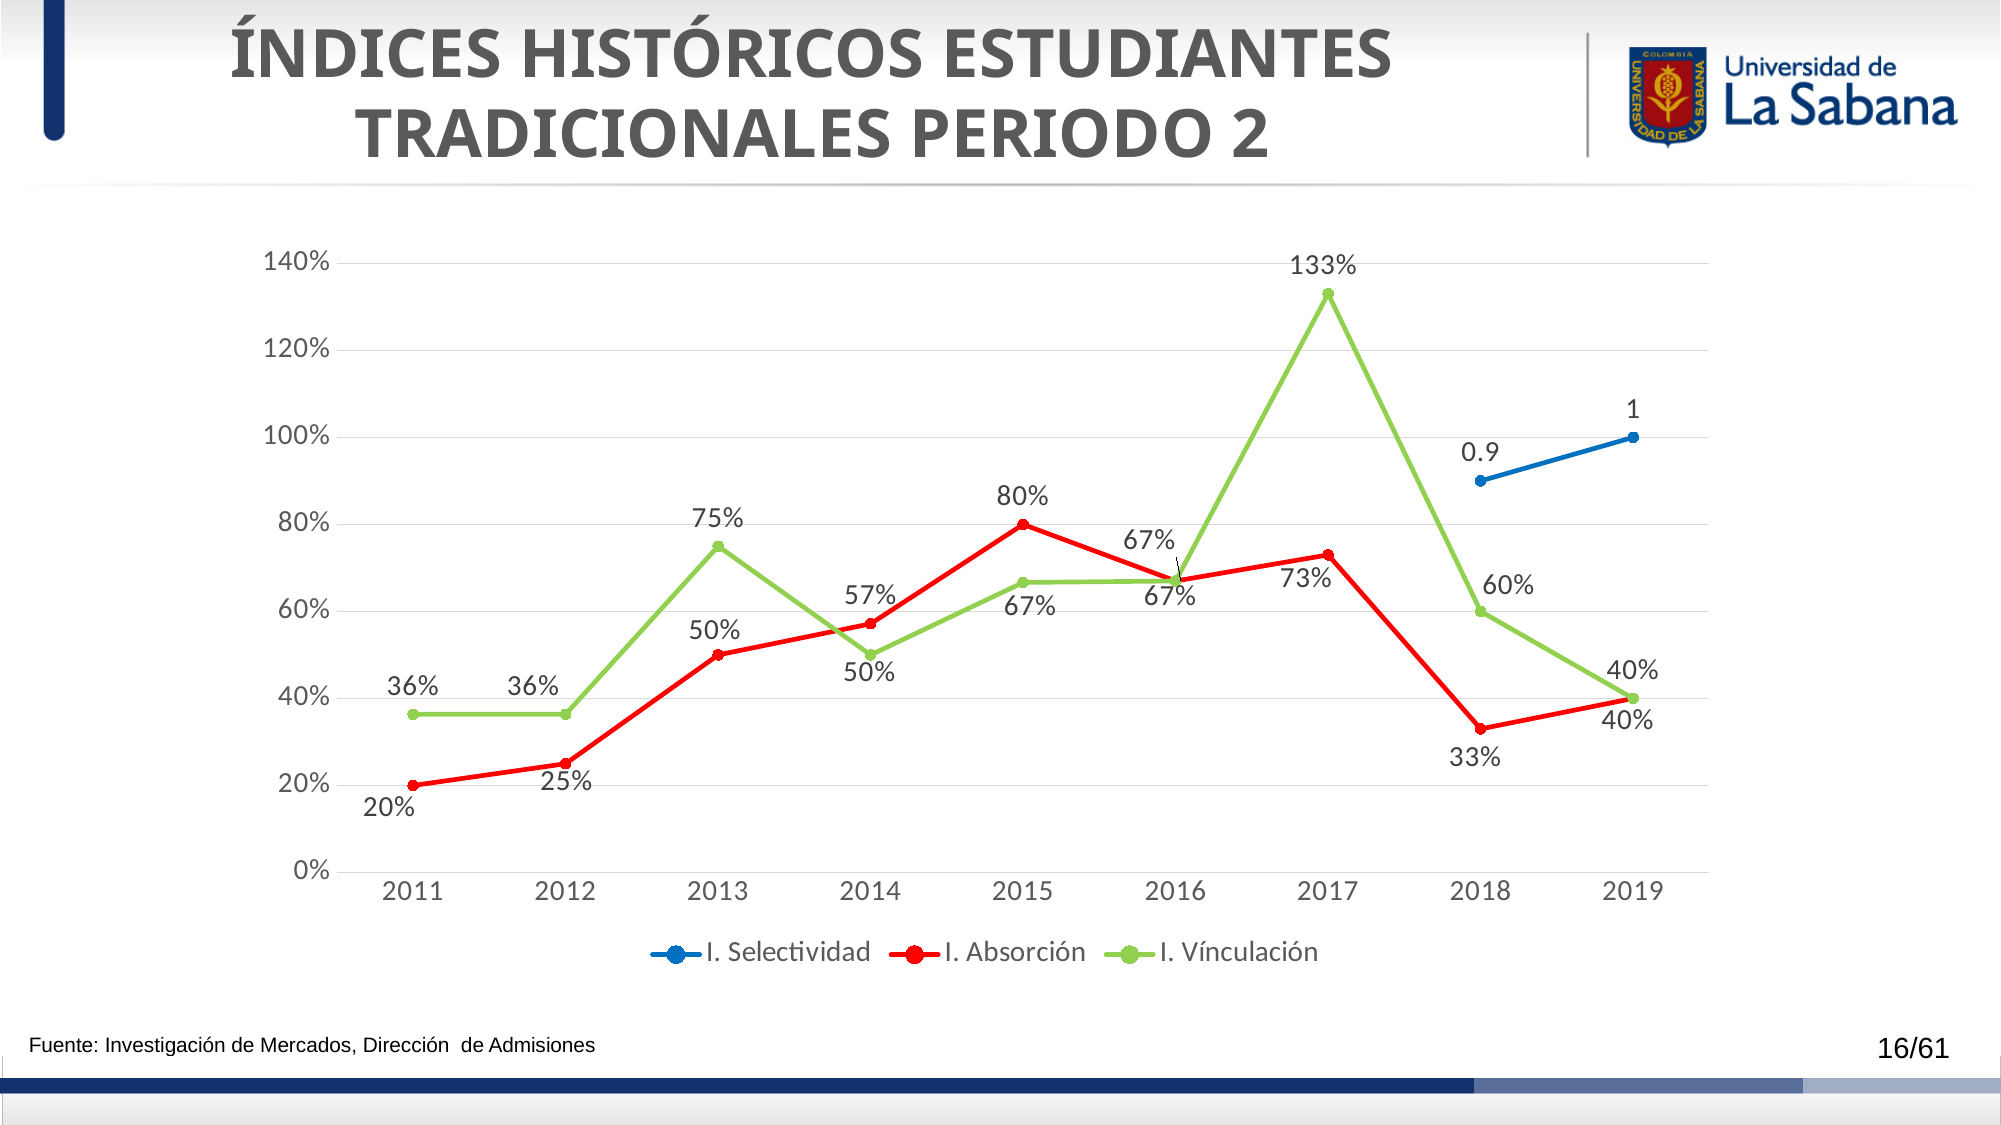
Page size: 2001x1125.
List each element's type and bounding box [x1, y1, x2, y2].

chart [231, 233, 1740, 976]
text_box [0, 0, 2000, 1125]
